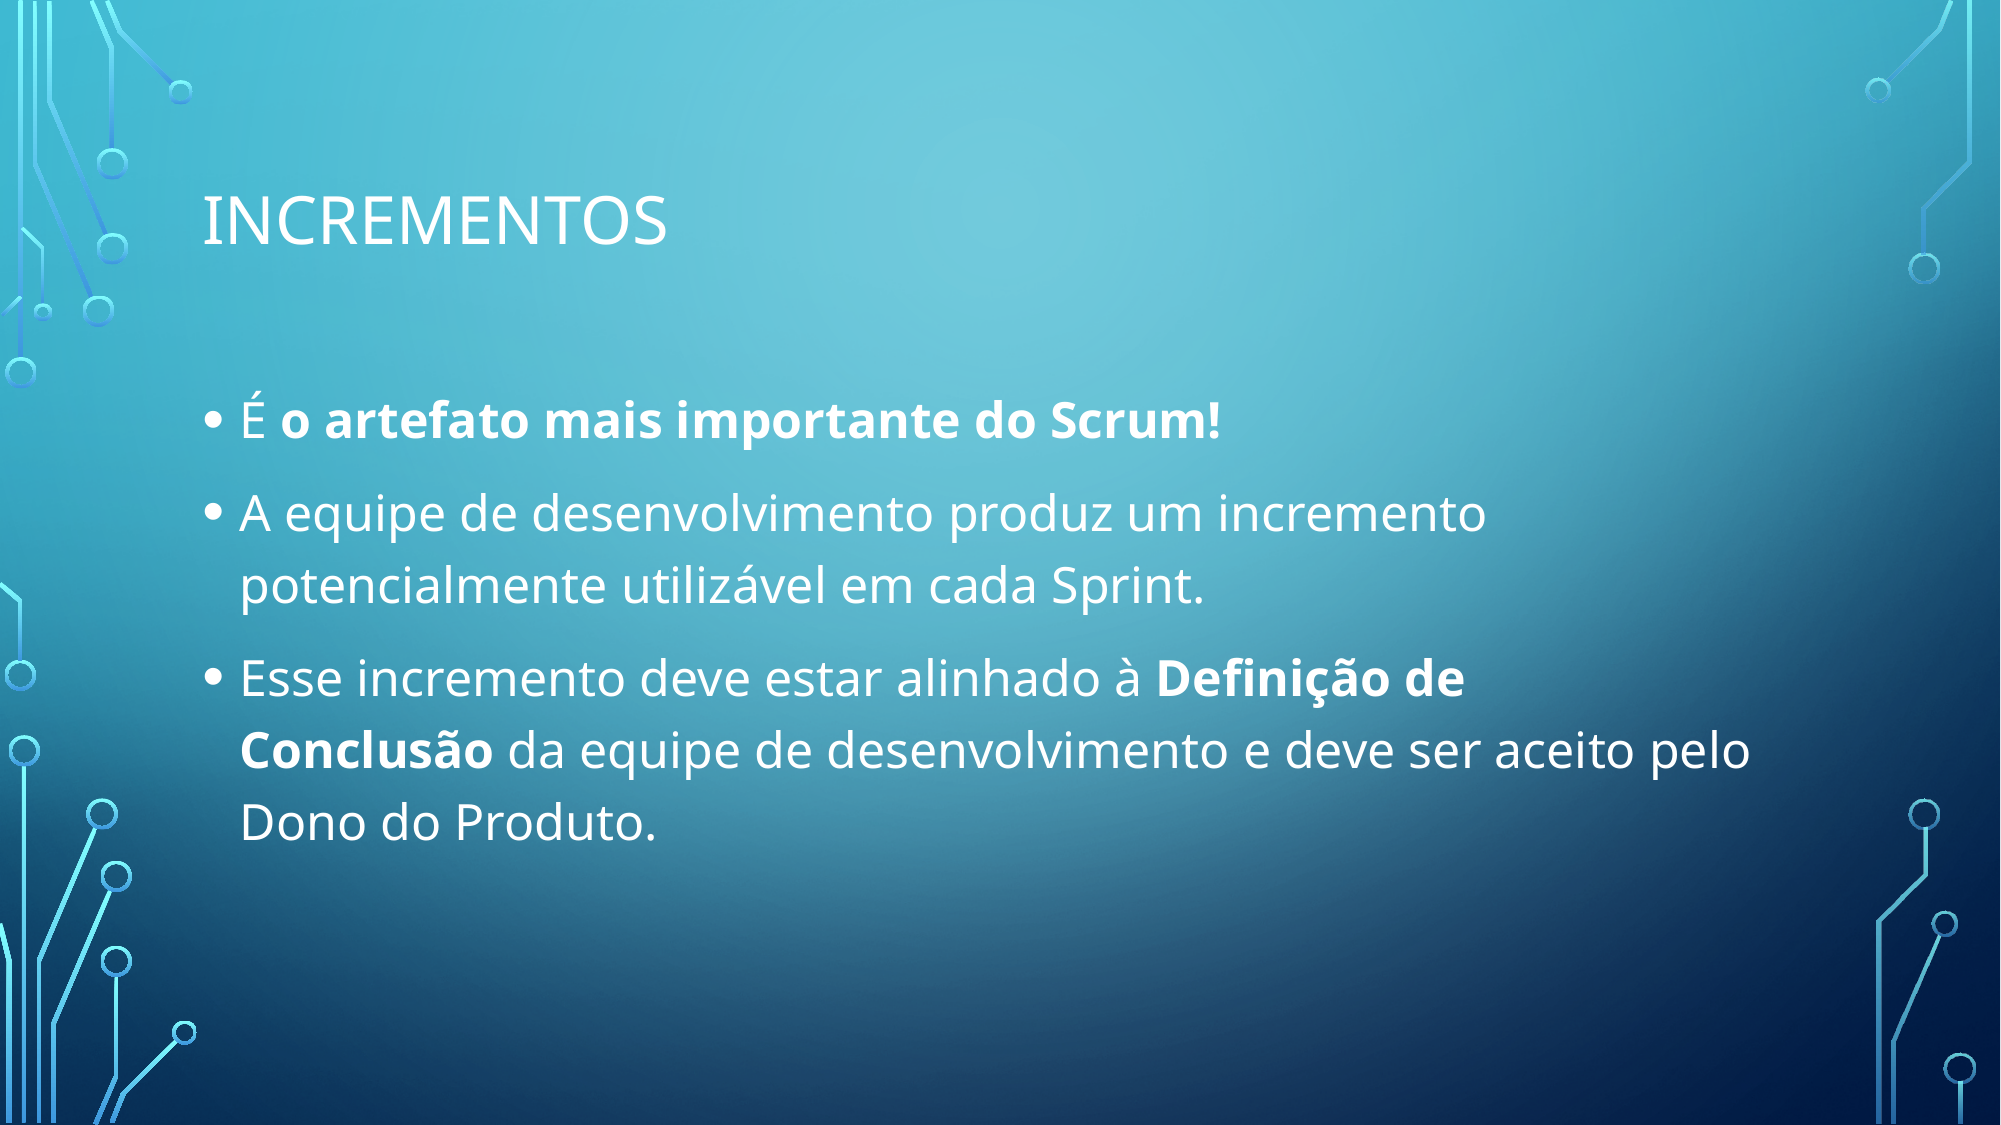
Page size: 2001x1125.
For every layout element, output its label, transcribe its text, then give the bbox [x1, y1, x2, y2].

title INcrementos [187, 101, 1813, 344]
list É o artefato mais importante do Scrum! A equipe de desenvolvimento produz um incremento potencialmente utilizável em cada Sprint. Esse incremento deve estar alinhado à Definição de Conclusão da equipe de desenvolvimento e deve ser aceito pelo Dono do Produto. [187, 369, 1813, 950]
